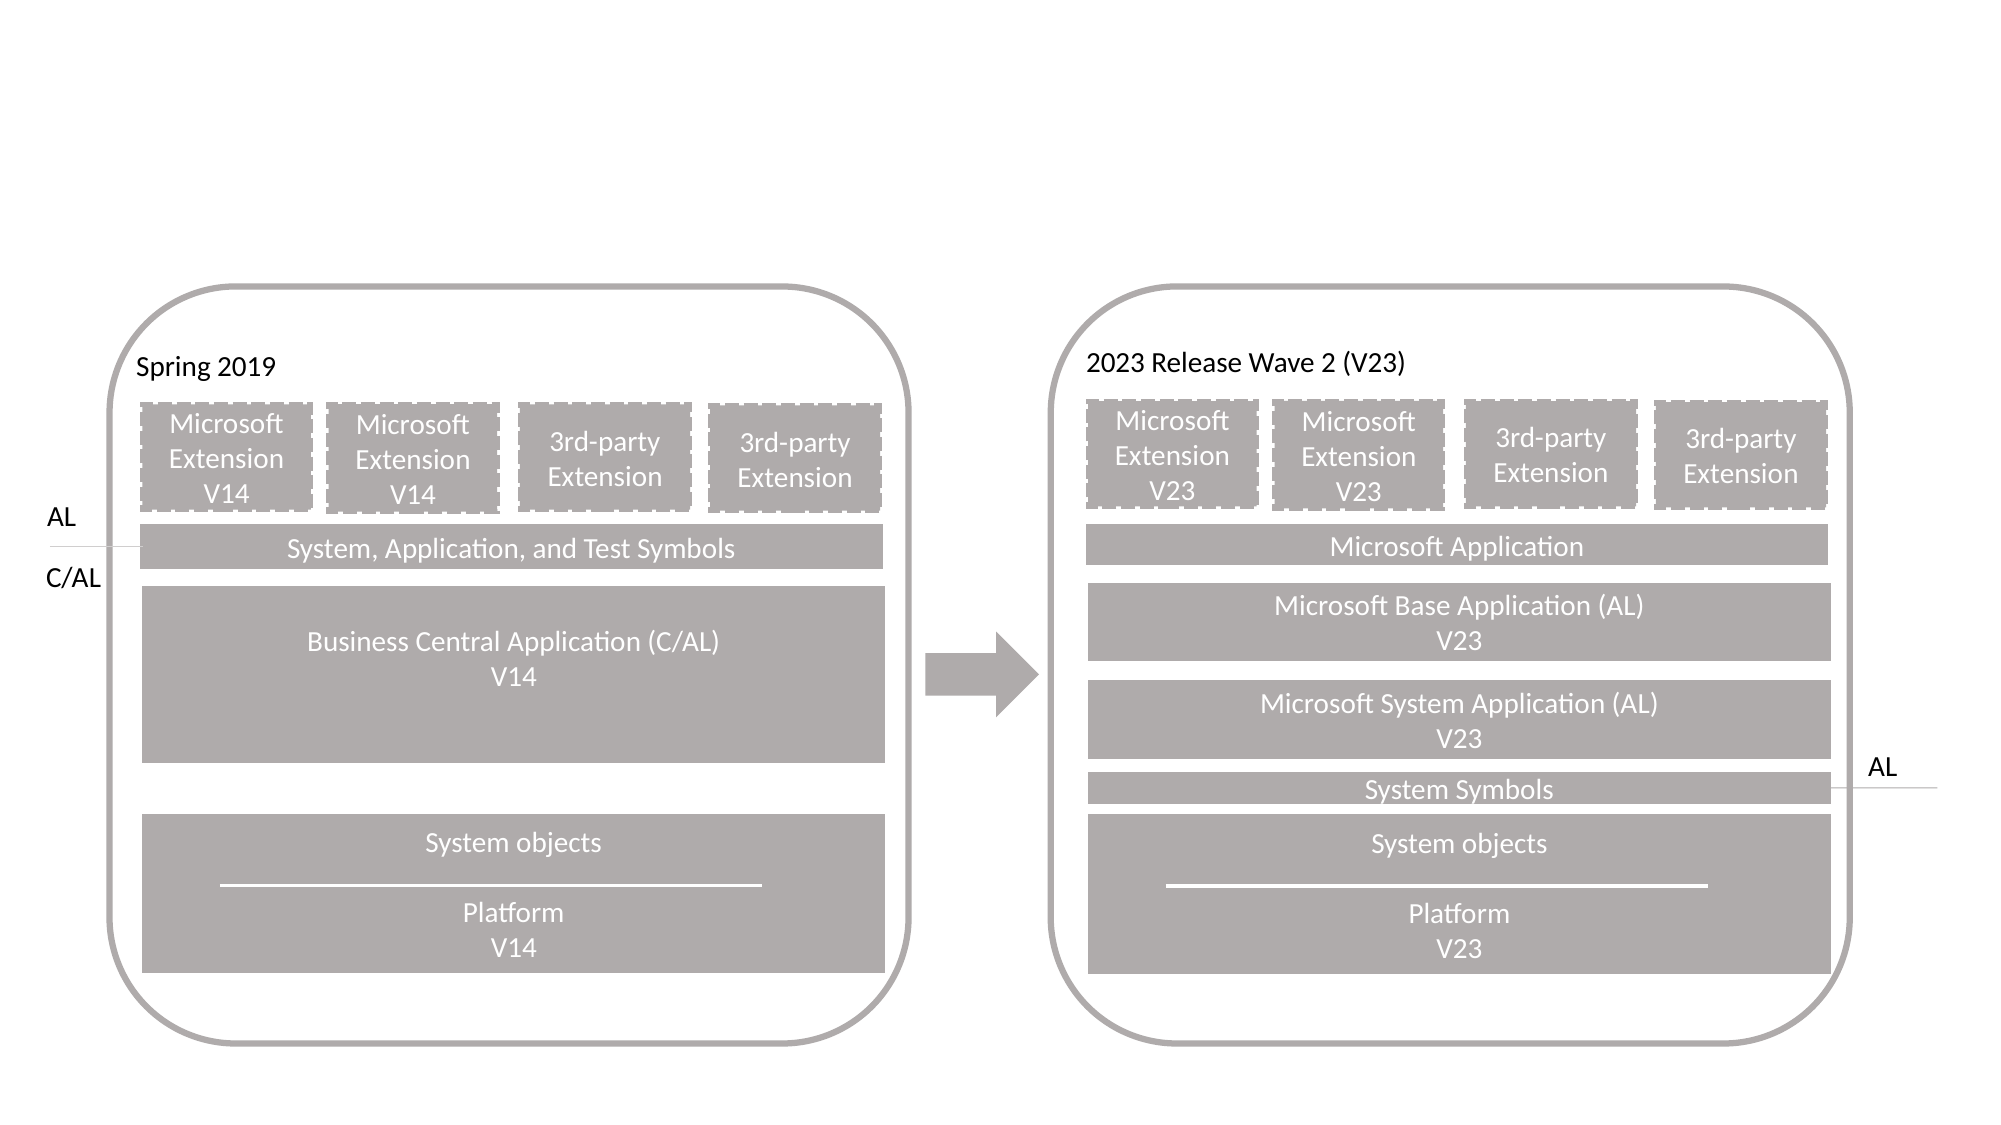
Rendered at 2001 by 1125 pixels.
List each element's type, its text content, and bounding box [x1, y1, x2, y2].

text_box AL [1853, 740, 1913, 787]
text_box Spring 2019 [121, 339, 298, 390]
text_box 3rd-party Extension [1655, 401, 1827, 508]
text_box System Symbols [1089, 774, 1829, 802]
text_box Microsoft Extension V23 [1087, 400, 1258, 507]
text_box System objects Platform V14 [144, 815, 884, 972]
text_box Microsoft Extension V14 [141, 403, 312, 511]
text_box Microsoft Base Application (AL) V23 [1089, 584, 1829, 659]
text_box Microsoft Extension V23 [1274, 400, 1444, 509]
text_box Business Central Application (C/AL) V14 [144, 587, 884, 761]
text_box [925, 631, 1040, 718]
text_box 3rd-party Extension [1465, 400, 1637, 507]
text_box [108, 285, 910, 1045]
text_box System, Application, and Test Symbols [141, 526, 881, 568]
text_box AL [32, 489, 92, 540]
text_box 3rd-party Extension [709, 404, 881, 512]
text_box Microsoft Extension V14 [328, 403, 498, 513]
text_box System objects Platform V23 [1089, 816, 1829, 973]
text_box C/AL [31, 550, 117, 601]
text_box 2023 Release Wave 2 (V23) [1071, 335, 1422, 386]
text_box [1049, 285, 1851, 1045]
text_box Microsoft System Application (AL) V23 [1089, 681, 1829, 758]
text_box Microsoft Application [1087, 525, 1827, 564]
text_box 3rd-party Extension [519, 403, 691, 511]
